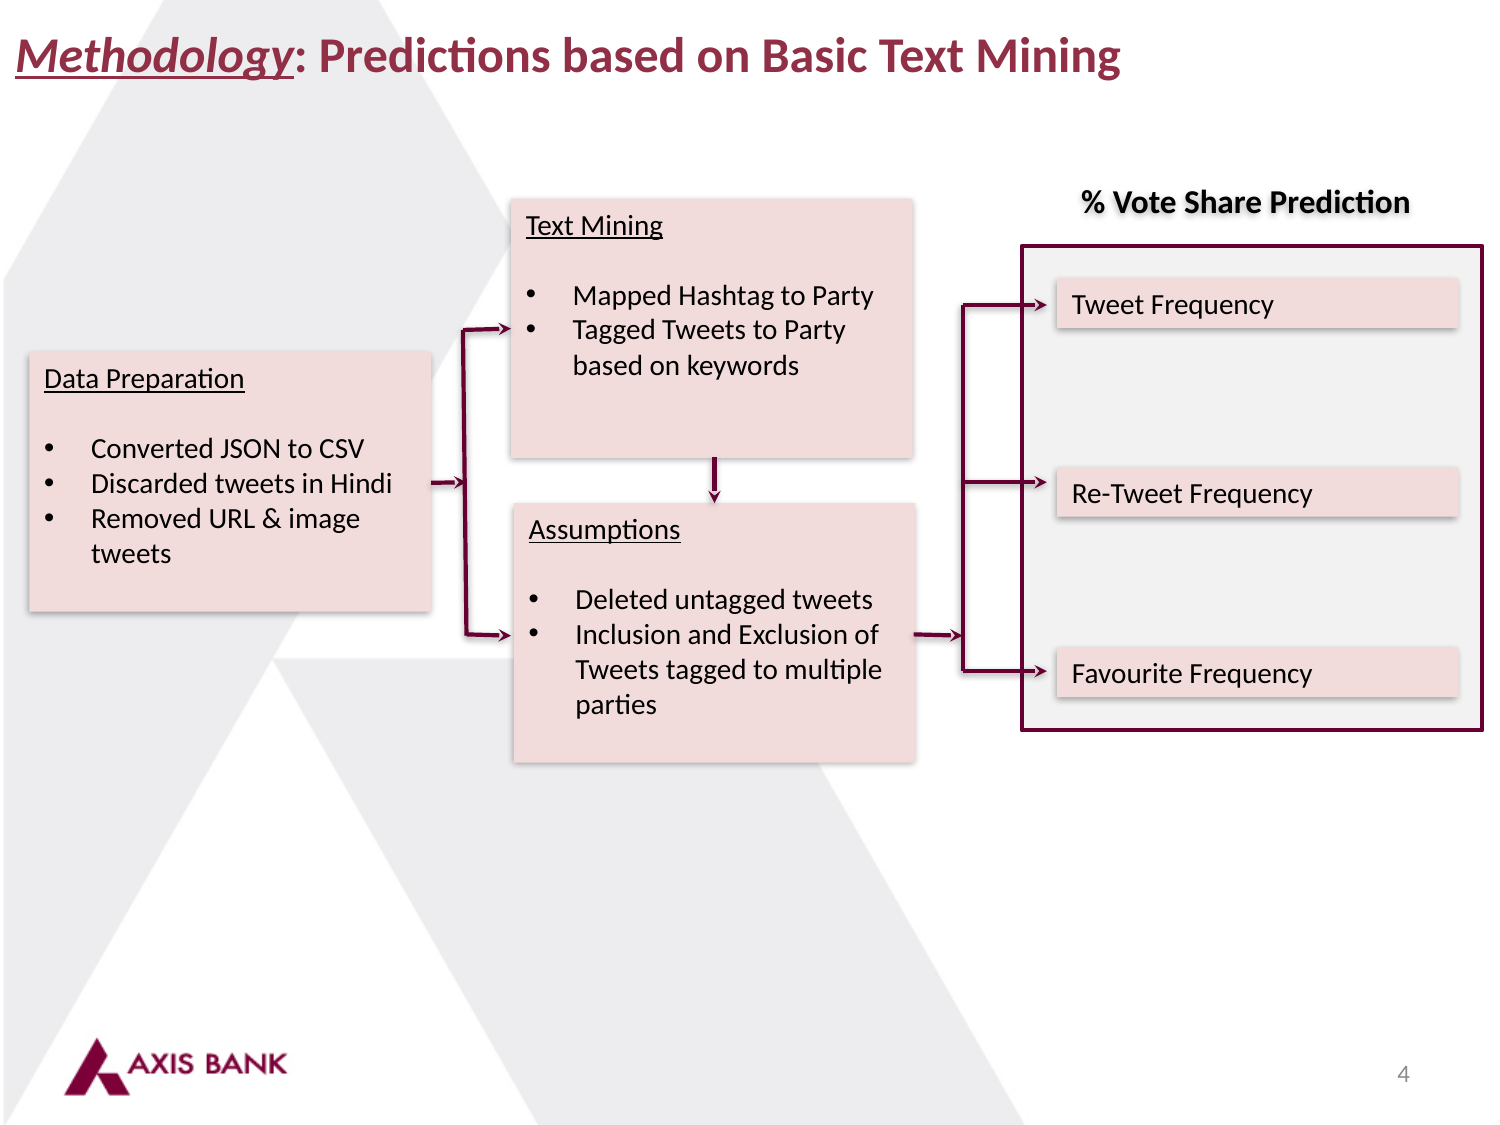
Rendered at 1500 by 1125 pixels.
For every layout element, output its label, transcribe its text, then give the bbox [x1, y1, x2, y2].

slide_number 4 [1074, 1042, 1425, 1103]
text_box Tweet Frequency [1057, 278, 1459, 328]
text_box Re-Tweet Frequency [1057, 467, 1459, 517]
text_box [462, 338, 467, 636]
picture [3, 105, 1496, 1125]
text_box [1020, 244, 1484, 732]
text_box Favourite Frequency [1057, 647, 1459, 698]
text_box Data Preparation Converted JSON to CSV Discarded tweets in Hindi Removed URL & image tweets [29, 352, 432, 612]
text_box % Vote Share Prediction [1019, 172, 1481, 228]
text_box Text Mining Mapped Hashtag to Party Tagged Tweets to Party based on keywords [511, 198, 913, 459]
title Methodology: Predictions based on Basic Text Mining [0, 0, 1500, 105]
text_box Assumptions Deleted untagged tweets Inclusion and Exclusion of Tweets tagged to multiple parties [513, 503, 916, 763]
